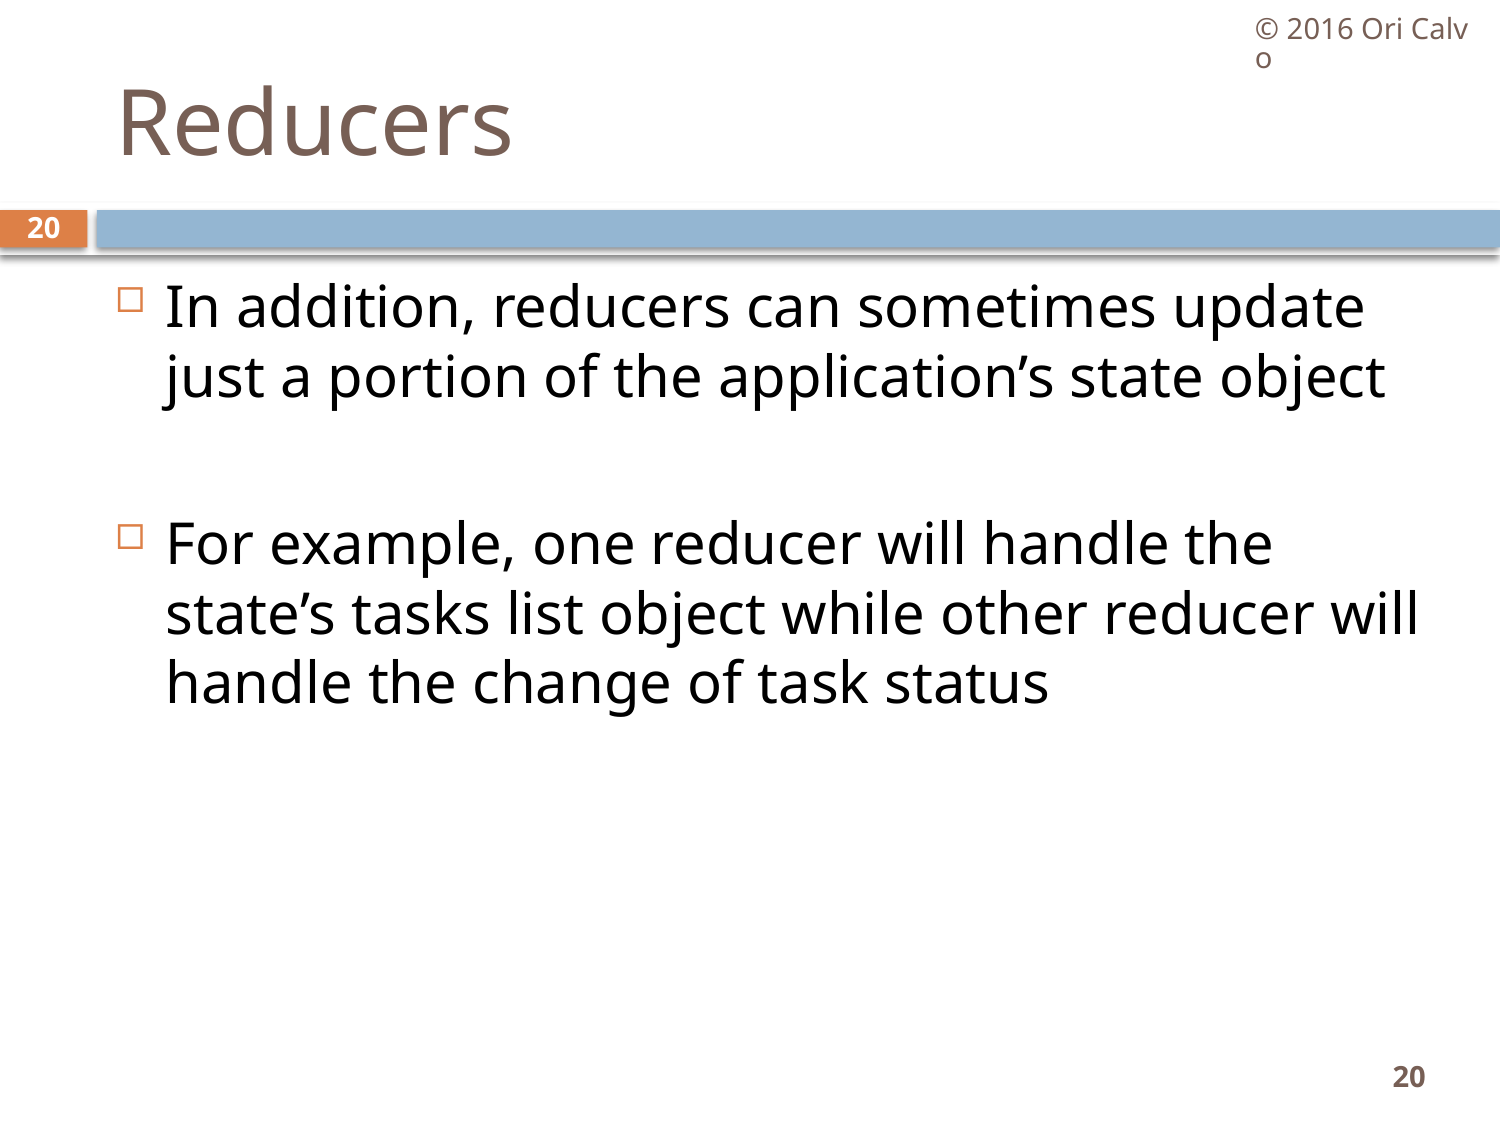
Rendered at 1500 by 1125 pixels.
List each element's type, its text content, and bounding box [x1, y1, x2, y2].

list In addition, reducers can sometimes update just a portion of the application’s state object For example, one reducer will handle the state’s tasks list object while other reducer will handle the change of task status [100, 262, 1438, 776]
footer © 2016 Ori Calvo [1240, 0, 1500, 60]
title Reducers [100, 37, 1438, 200]
slide_number 20 [0, 208, 88, 249]
